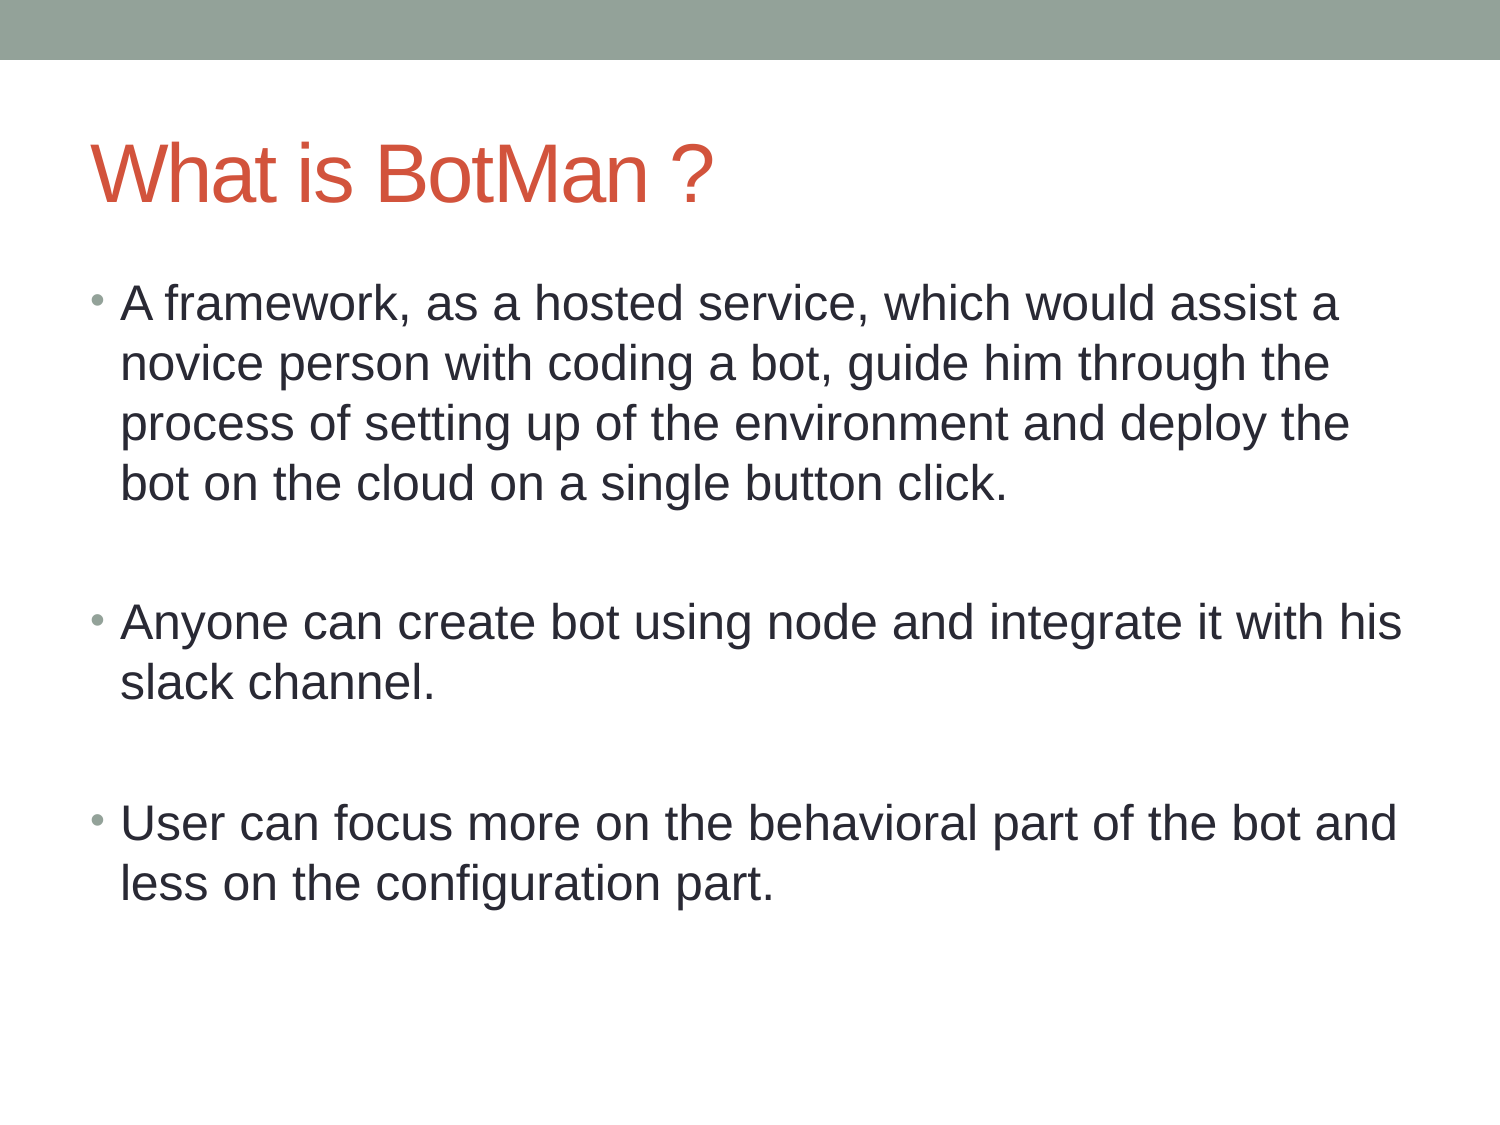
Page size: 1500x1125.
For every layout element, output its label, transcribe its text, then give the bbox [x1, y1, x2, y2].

title What is BotMan ? [75, 87, 1425, 250]
list A framework, as a hosted service, which would assist a novice person with coding a bot, guide him through the process of setting up of the environment and deploy the bot on the cloud on a single button click. Anyone can create bot using node and integrate it with his slack channel. User can focus more on the behavioral part of the bot and less on the configuration part. [75, 262, 1425, 1063]
